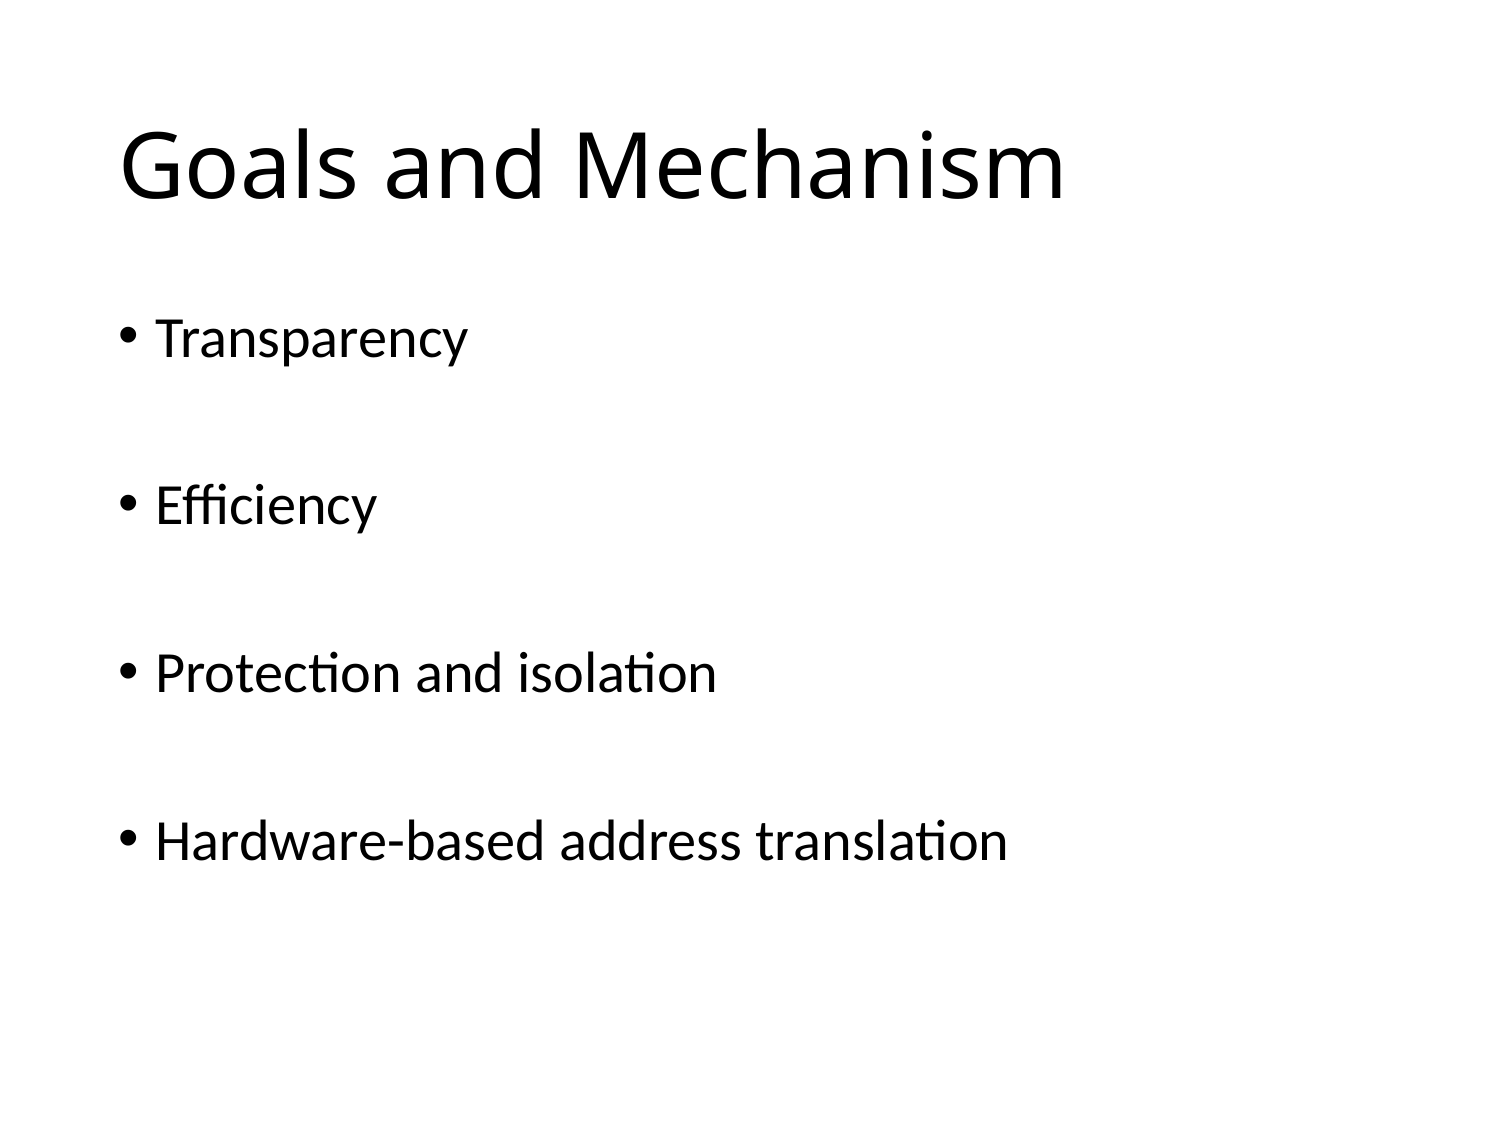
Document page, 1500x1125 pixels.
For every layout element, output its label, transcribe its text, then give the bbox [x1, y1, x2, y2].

title Goals and Mechanism [103, 59, 1397, 278]
list Transparency Efficiency Protection and isolation Hardware-based address translation [103, 299, 1397, 1080]
